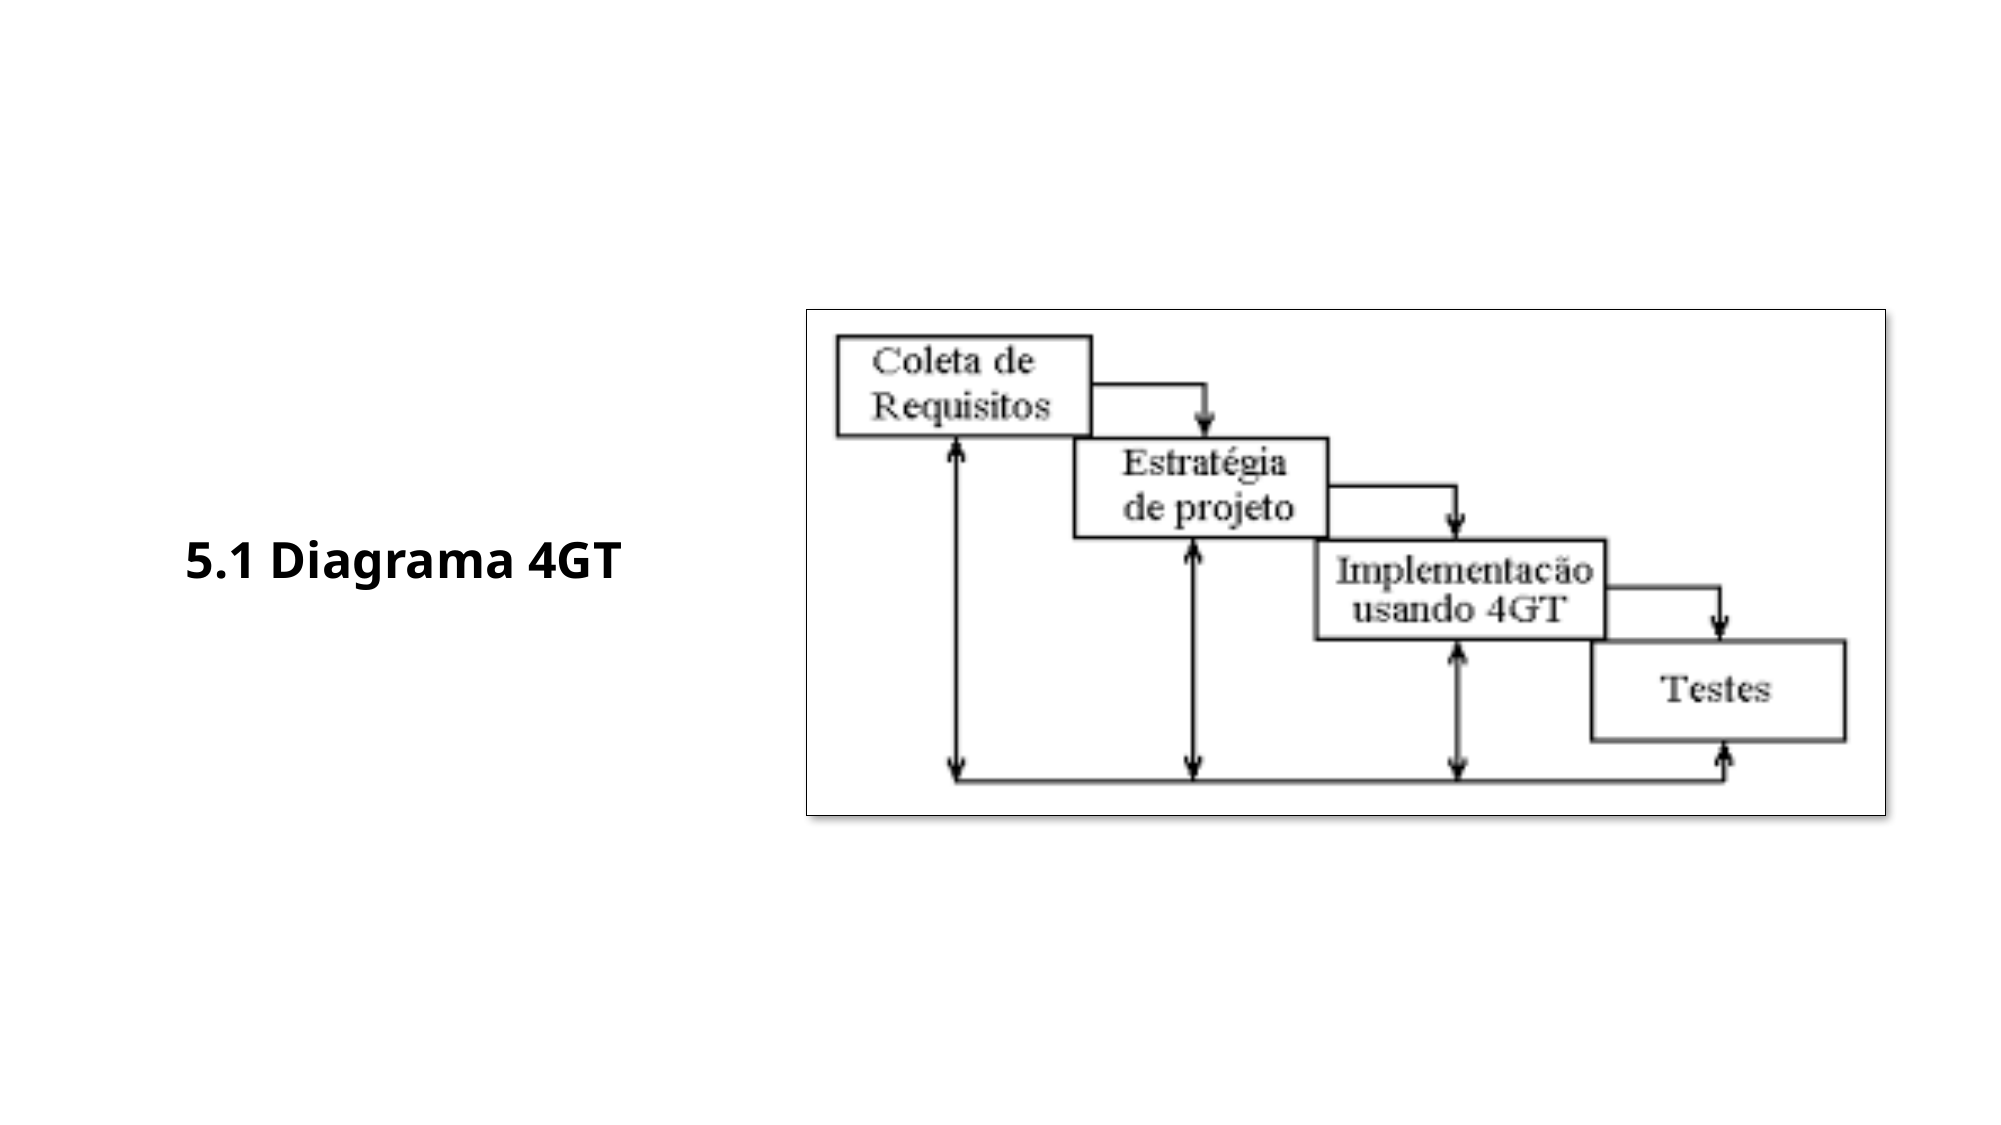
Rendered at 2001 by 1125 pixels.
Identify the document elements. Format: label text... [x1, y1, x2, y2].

picture [807, 310, 1885, 815]
title 5.1 Diagrama 4GT [0, 334, 807, 791]
